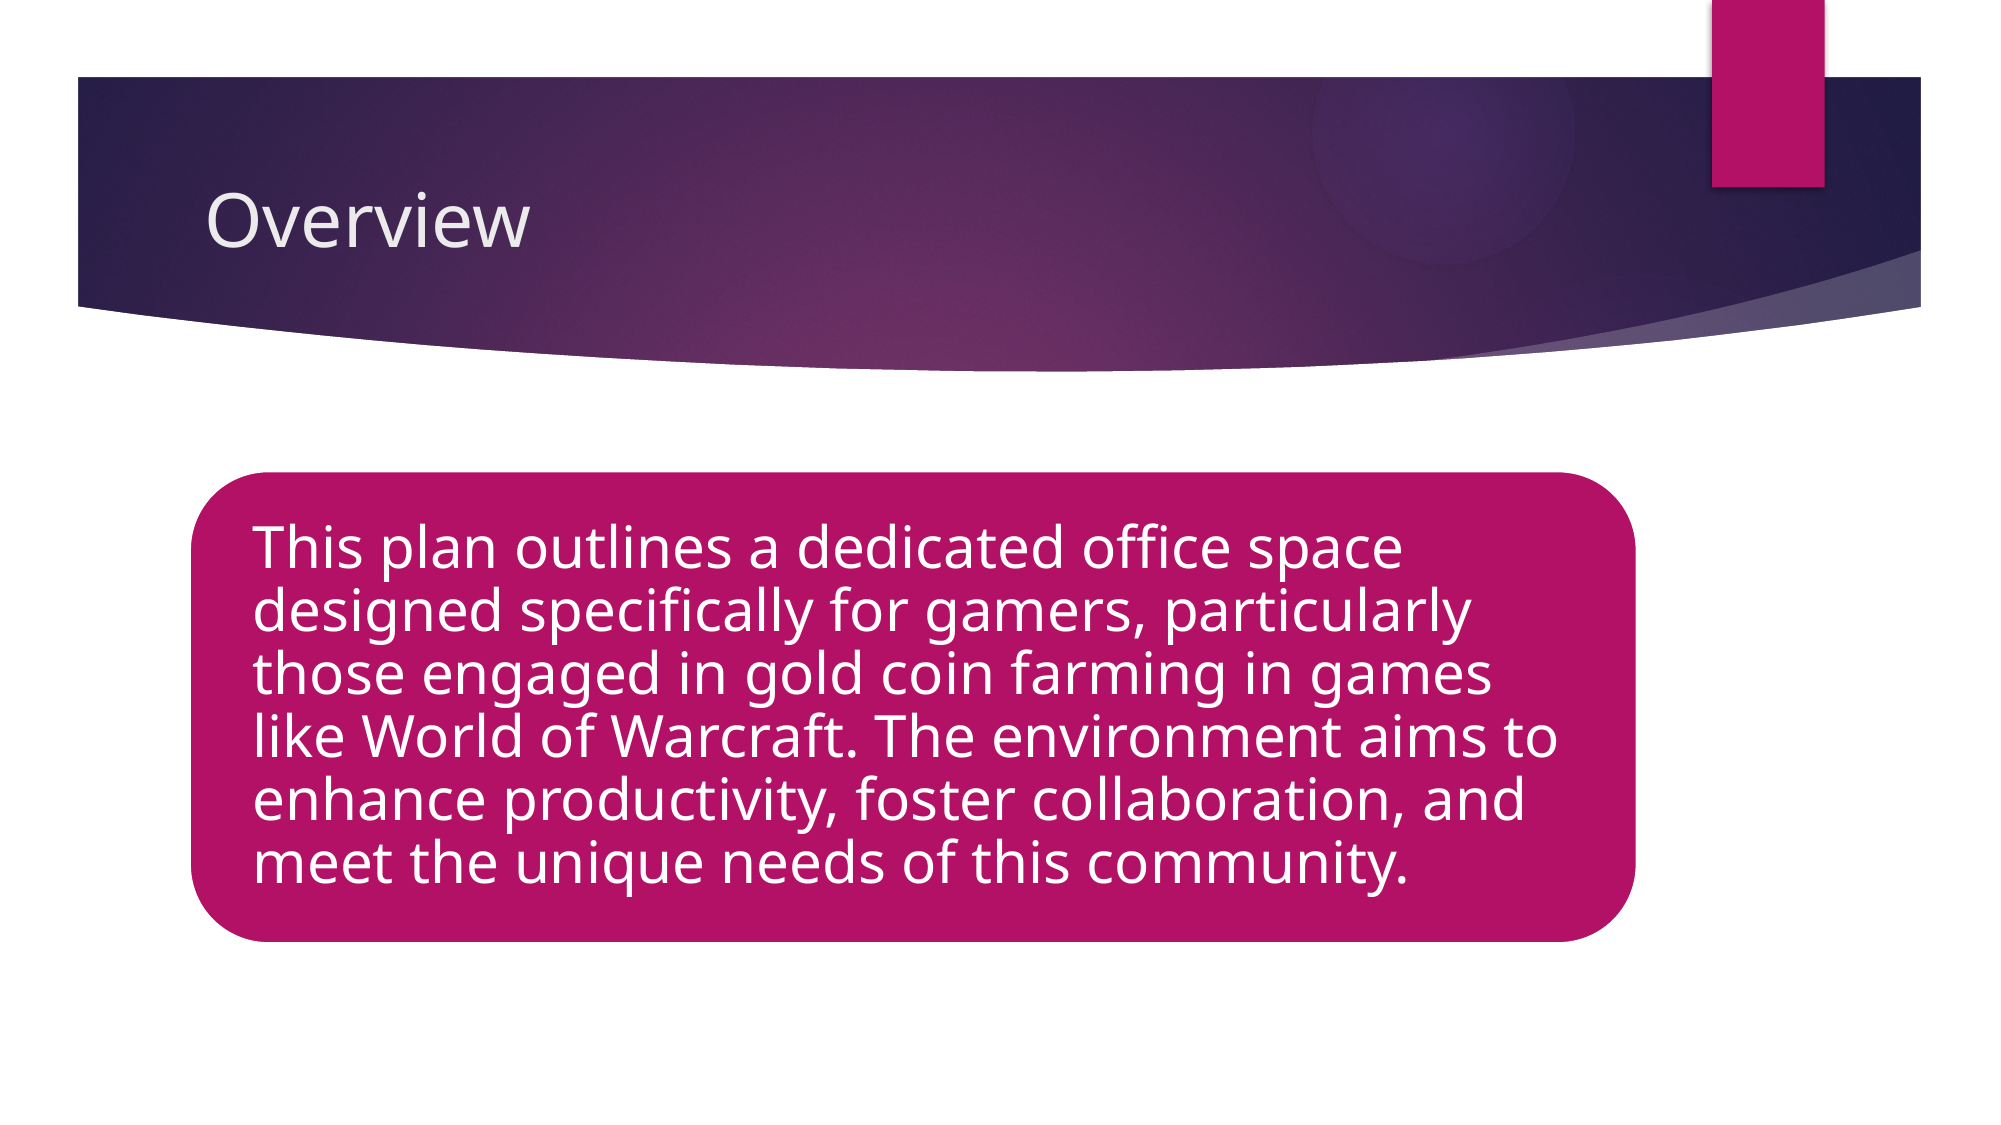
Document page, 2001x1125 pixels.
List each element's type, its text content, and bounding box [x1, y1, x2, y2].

title Overview [189, 159, 1627, 276]
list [189, 426, 1638, 988]
